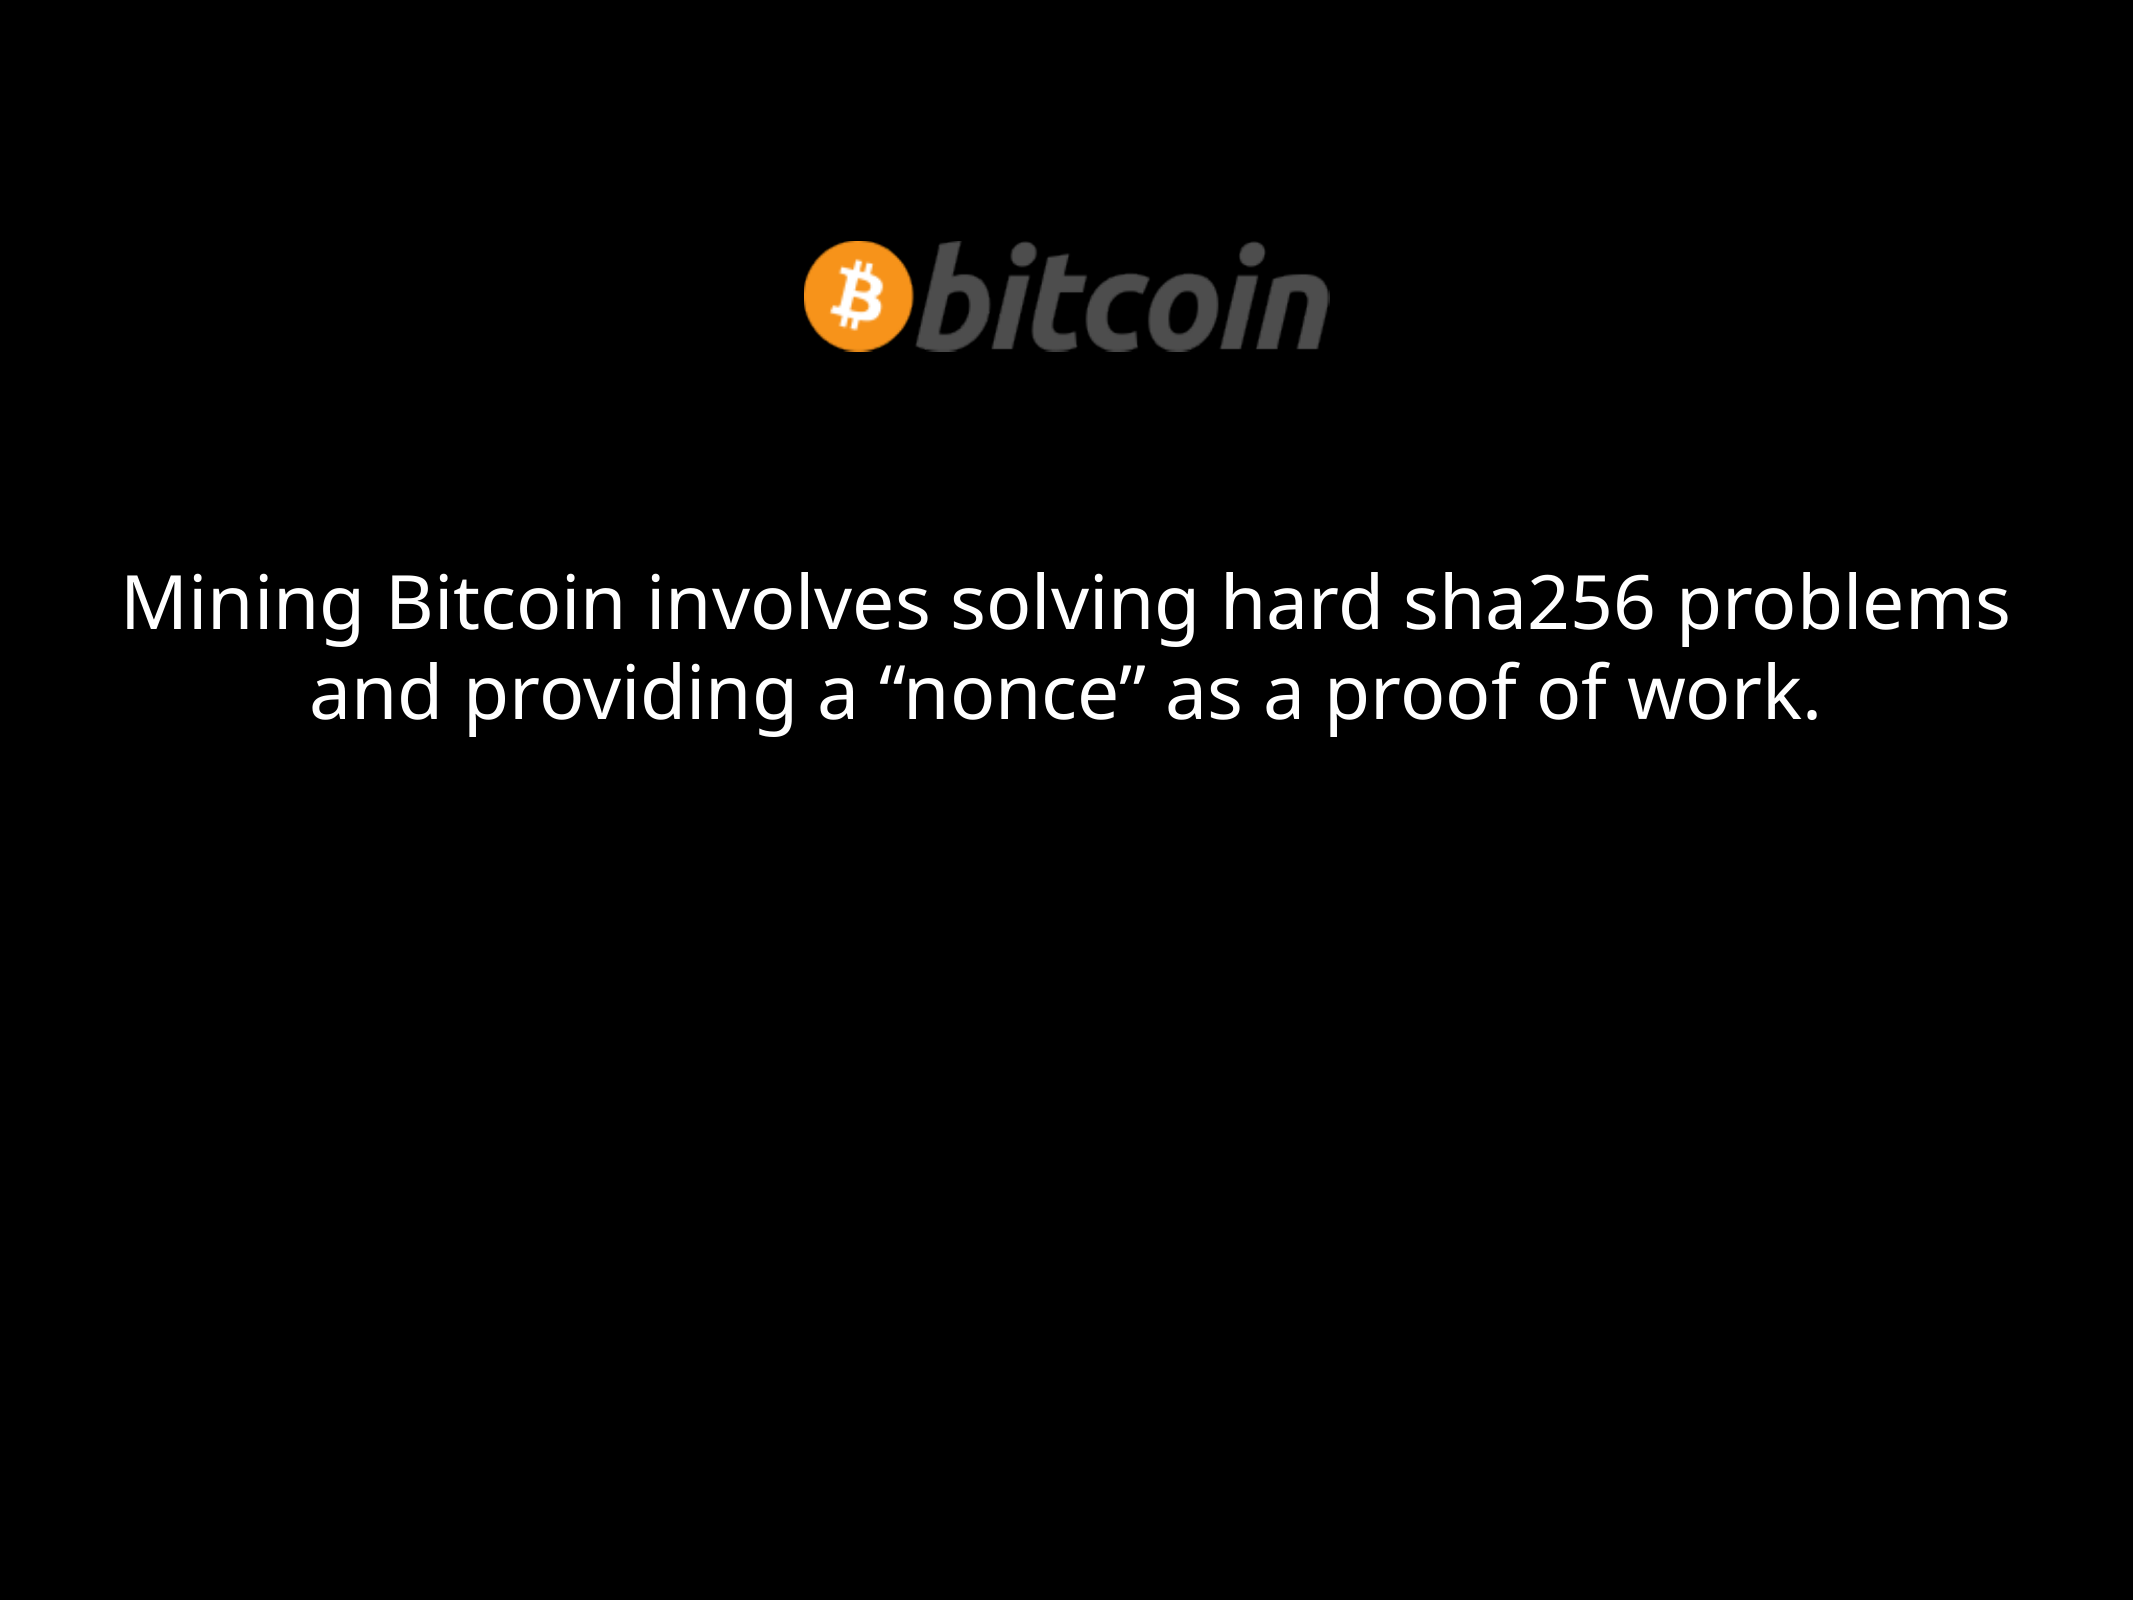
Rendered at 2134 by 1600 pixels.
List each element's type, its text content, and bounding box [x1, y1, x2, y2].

text_box Mining Bitcoin involves solving hard sha256 problems and providing a “nonce” as a proof of work. [112, 546, 2021, 744]
picture [803, 240, 1330, 352]
